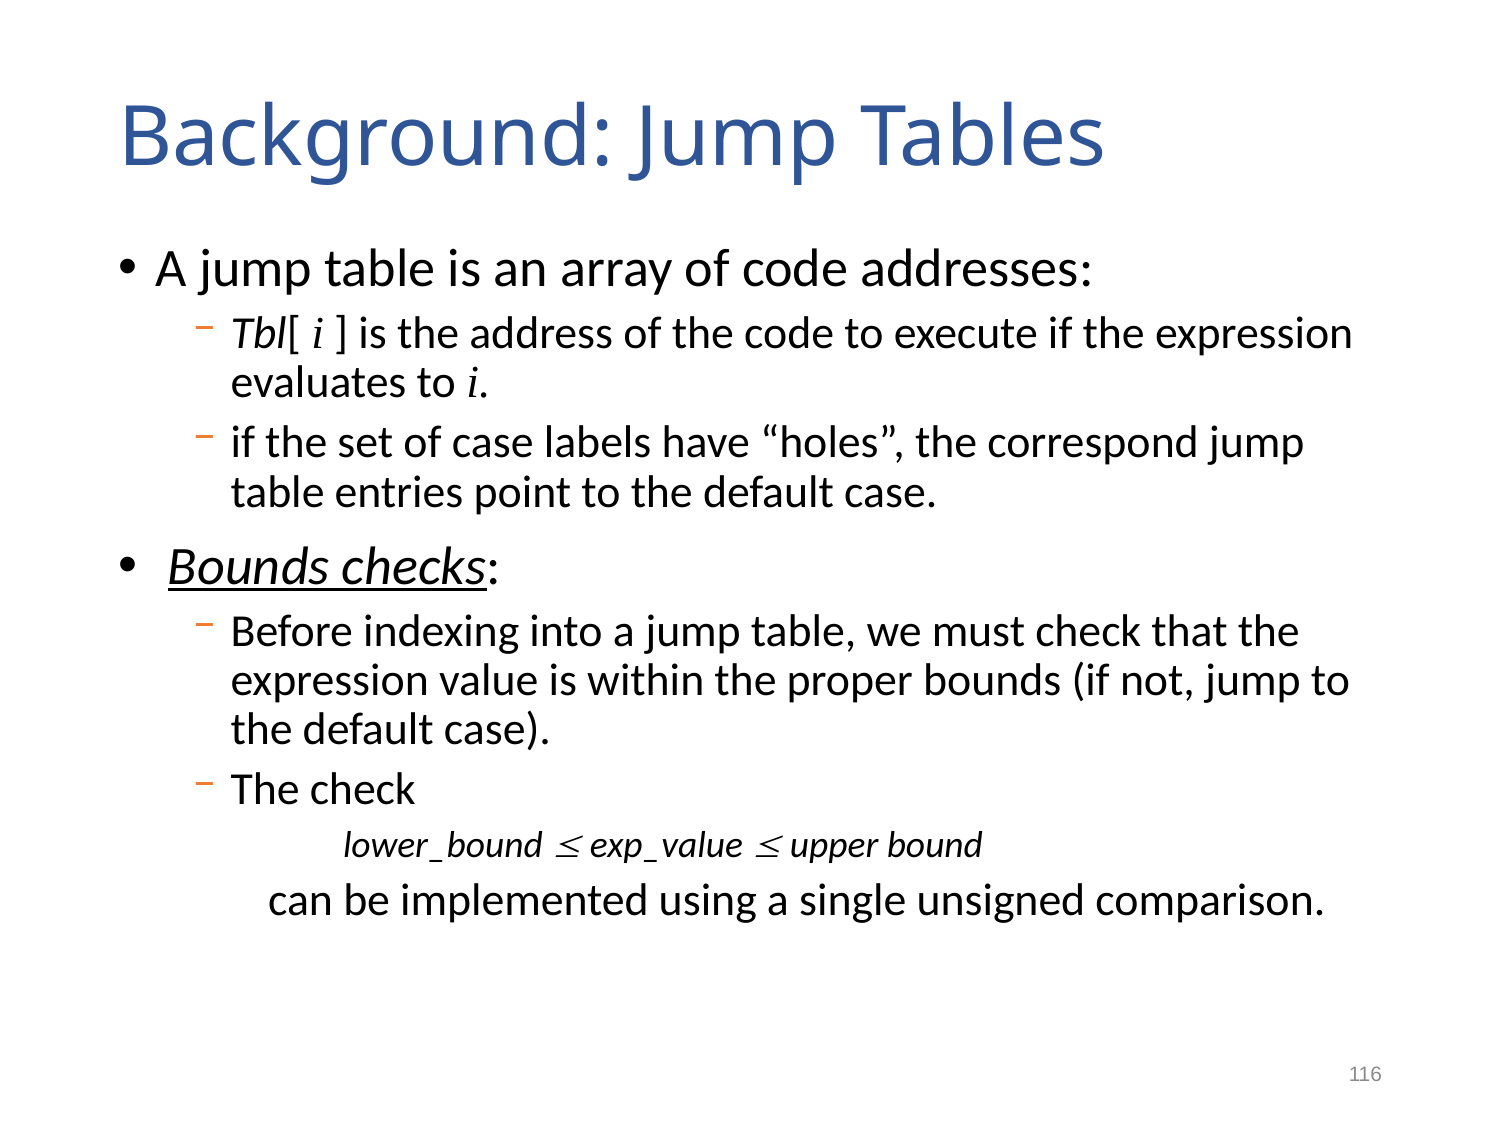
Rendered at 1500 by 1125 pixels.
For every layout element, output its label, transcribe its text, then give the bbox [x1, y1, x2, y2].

slide_number 116 [1059, 1042, 1397, 1103]
list A jump table is an array of code addresses: Tbl[ i ] is the address of the code to execute if the expression evaluates to i. if the set of case labels have “holes”, the correspond jump table entries point to the default case. Bounds checks: Before indexing into a jump table, we must check that the expression value is within the proper bounds (if not, jump to the default case). The check lower_bound  exp_value  upper bound can be implemented using a single unsigned comparison. [103, 232, 1397, 1014]
title Background: Jump Tables [103, 59, 1397, 218]
